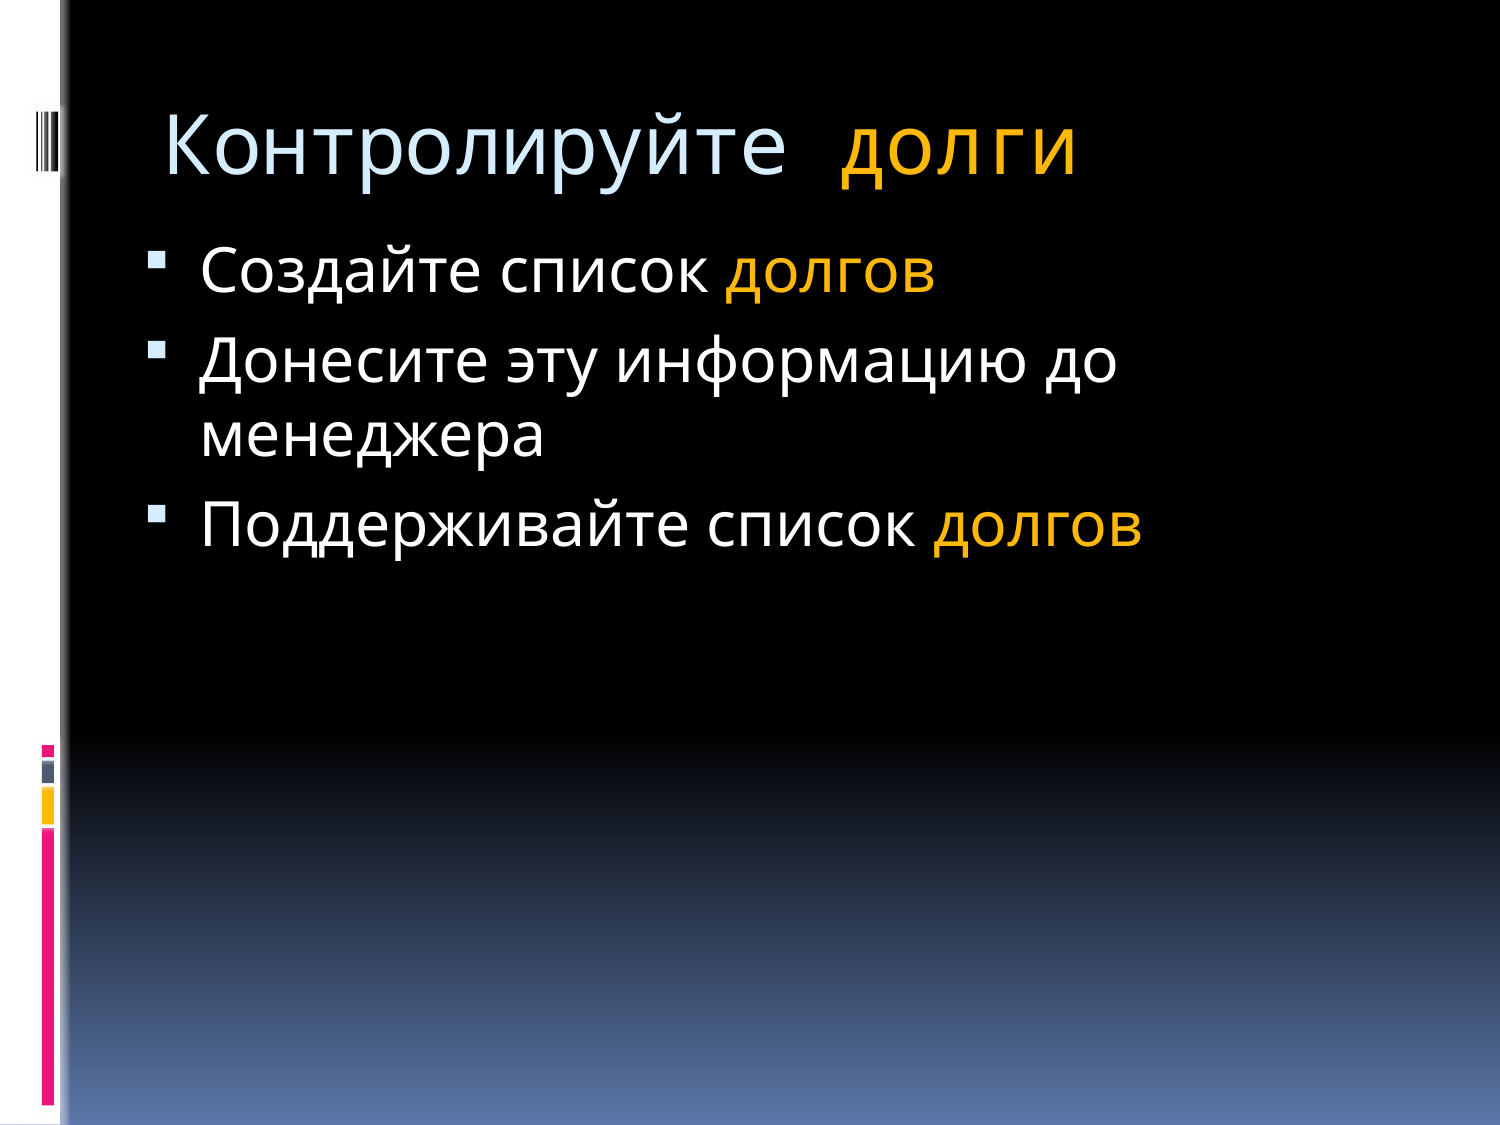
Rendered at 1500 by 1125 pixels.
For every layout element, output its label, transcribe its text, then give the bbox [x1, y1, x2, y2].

title Контролируйте долги [150, 83, 1425, 234]
list Создайте список долгов Донесите эту информацию до менеджера Поддерживайте список долгов [117, 222, 1393, 926]
